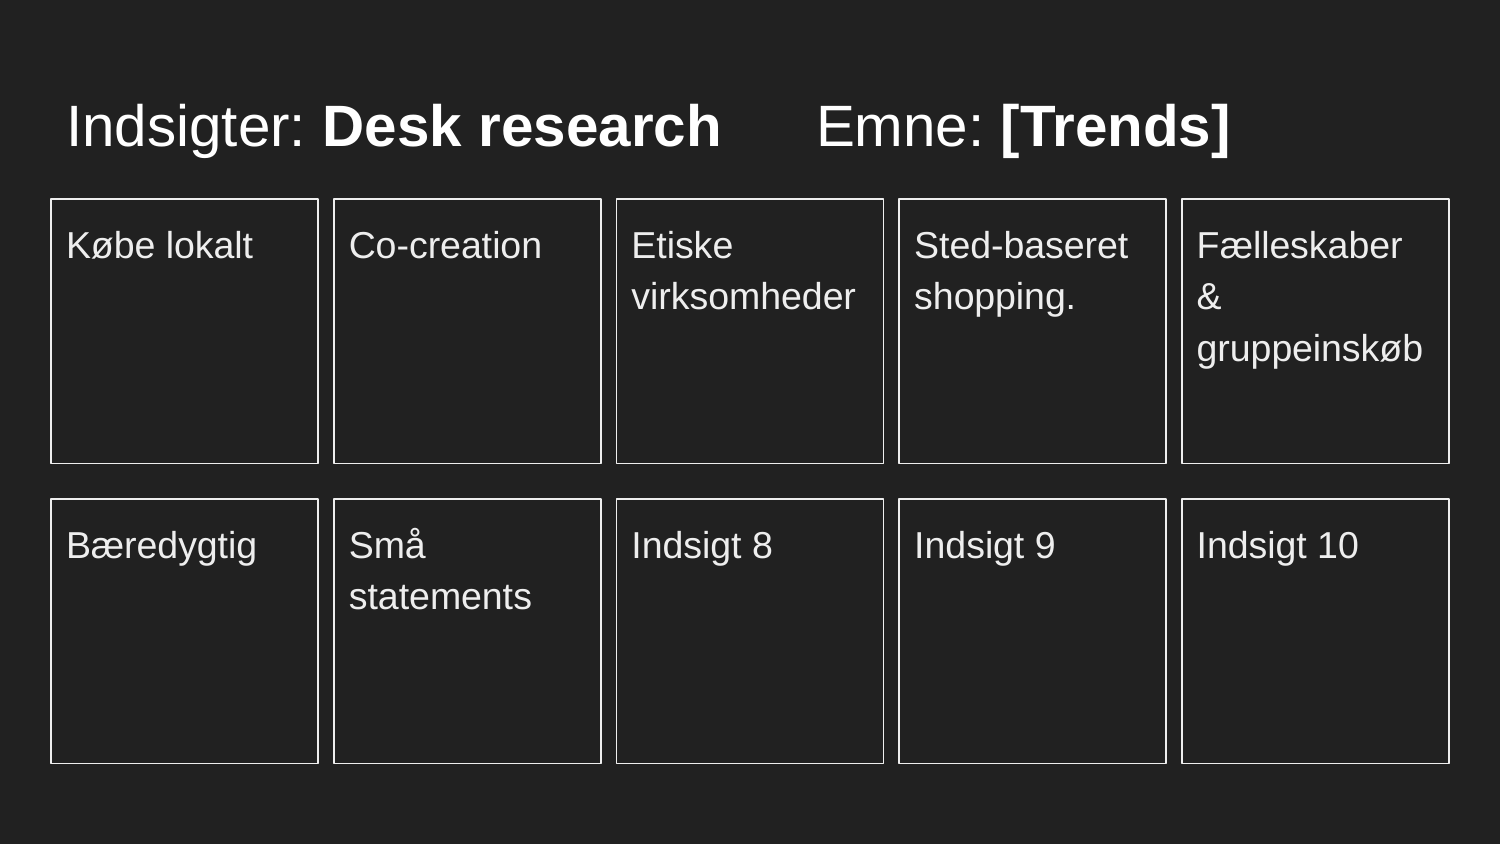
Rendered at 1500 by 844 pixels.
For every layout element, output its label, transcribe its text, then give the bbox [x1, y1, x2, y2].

list Sted-baseret shopping. [899, 199, 1167, 464]
title Indsigter: Desk research Emne: [Trends] [51, 72, 1449, 167]
list Købe lokalt [51, 199, 319, 464]
list Etiske virksomheder [616, 199, 884, 464]
list Bæredygtig [51, 499, 319, 764]
list Co-creation [333, 199, 601, 464]
list Små statements [333, 499, 601, 764]
list Indsigt 9 [899, 499, 1167, 764]
list Indsigt 8 [616, 499, 884, 764]
list Indsigt 10 [1181, 499, 1449, 764]
list Fælleskaber & gruppeinskøb [1181, 199, 1449, 464]
